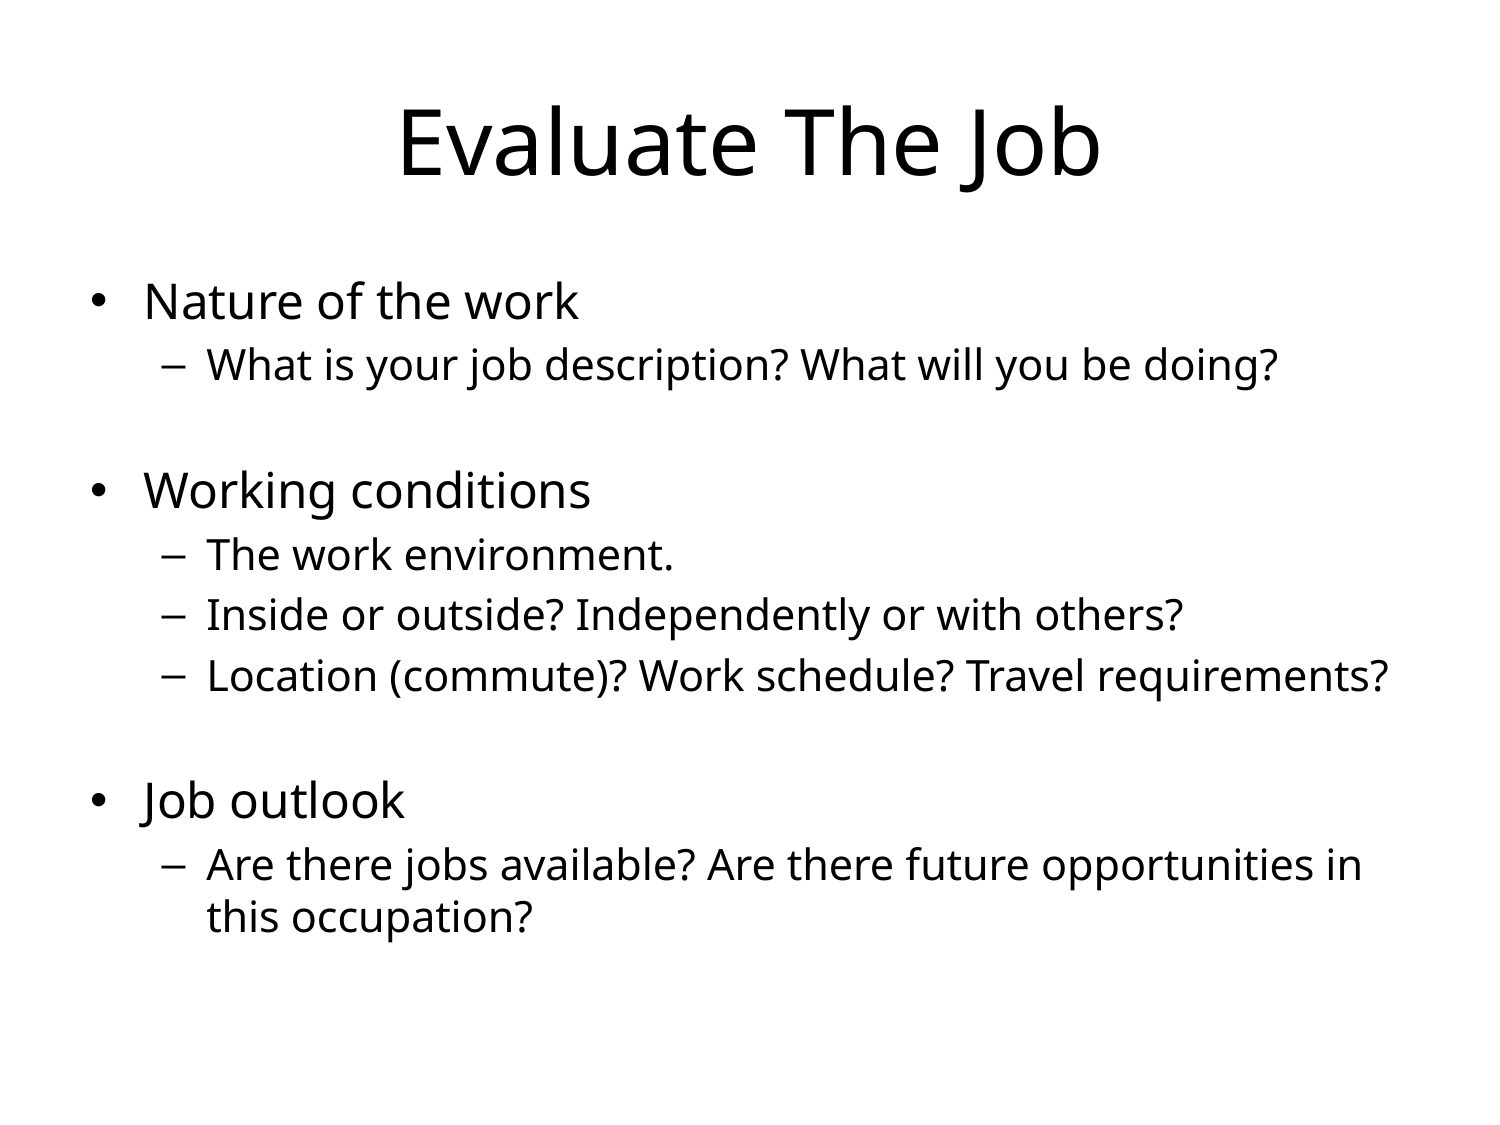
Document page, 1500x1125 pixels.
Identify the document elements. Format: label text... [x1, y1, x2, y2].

title Evaluate The Job [75, 45, 1425, 233]
list Nature of the work What is your job description? What will you be doing? Working conditions The work environment. Inside or outside? Independently or with others? Location (commute)? Work schedule? Travel requirements? Job outlook Are there jobs available? Are there future opportunities in this occupation? [75, 262, 1425, 1005]
